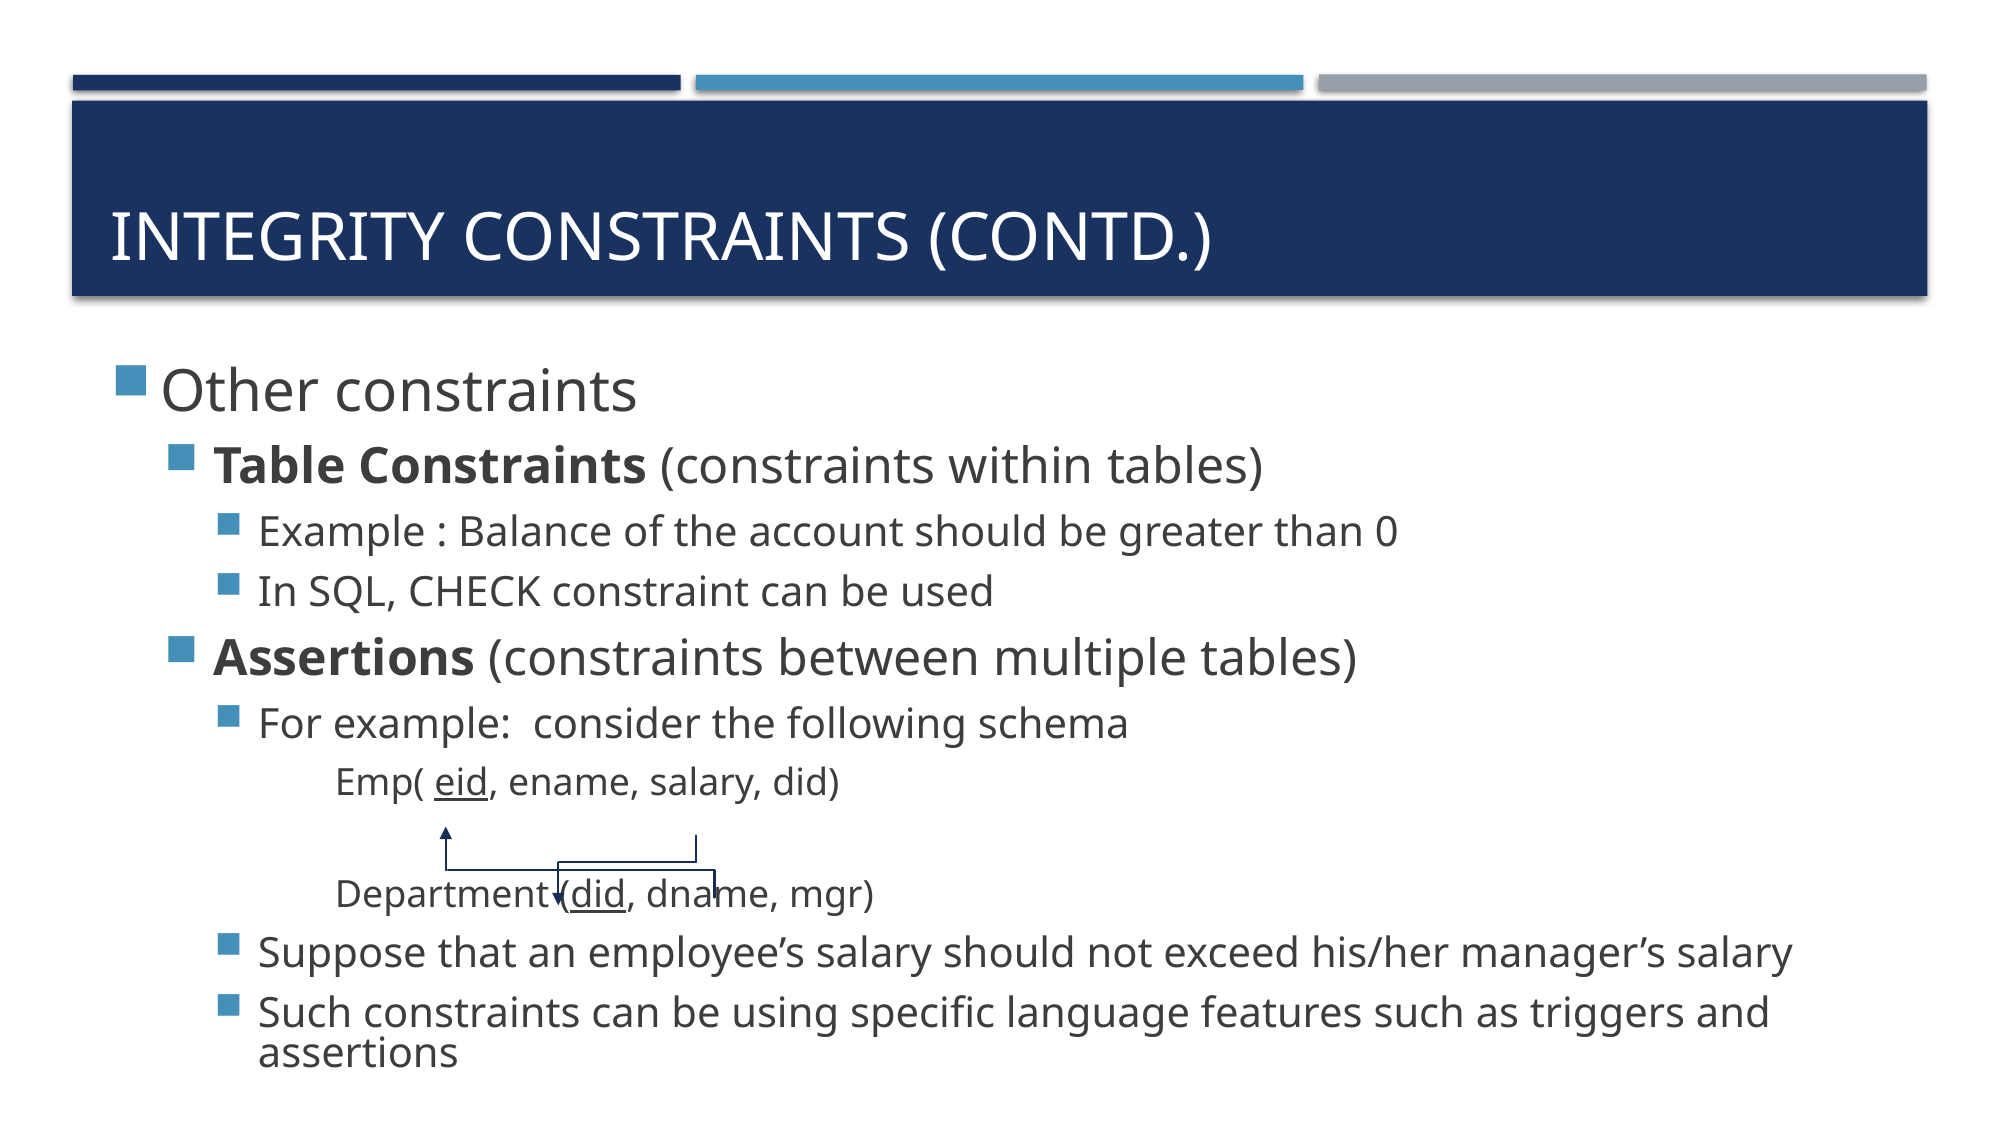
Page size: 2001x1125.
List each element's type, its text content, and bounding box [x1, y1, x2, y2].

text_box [445, 826, 716, 898]
list Other constraints Table Constraints (constraints within tables) Example : Balance of the account should be greater than 0 In SQL, CHECK constraint can be used Assertions (constraints between multiple tables) For example: consider the following schema Emp( eid, ename, salary, did) Department (did, dname, mgr) Suppose that an employee’s salary should not exceed his/her manager’s salary Such constraints can be using specific language features such as triggers and assertions [95, 459, 1905, 1064]
title Integrity constraints (contd.) [95, 115, 1905, 282]
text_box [557, 834, 697, 906]
